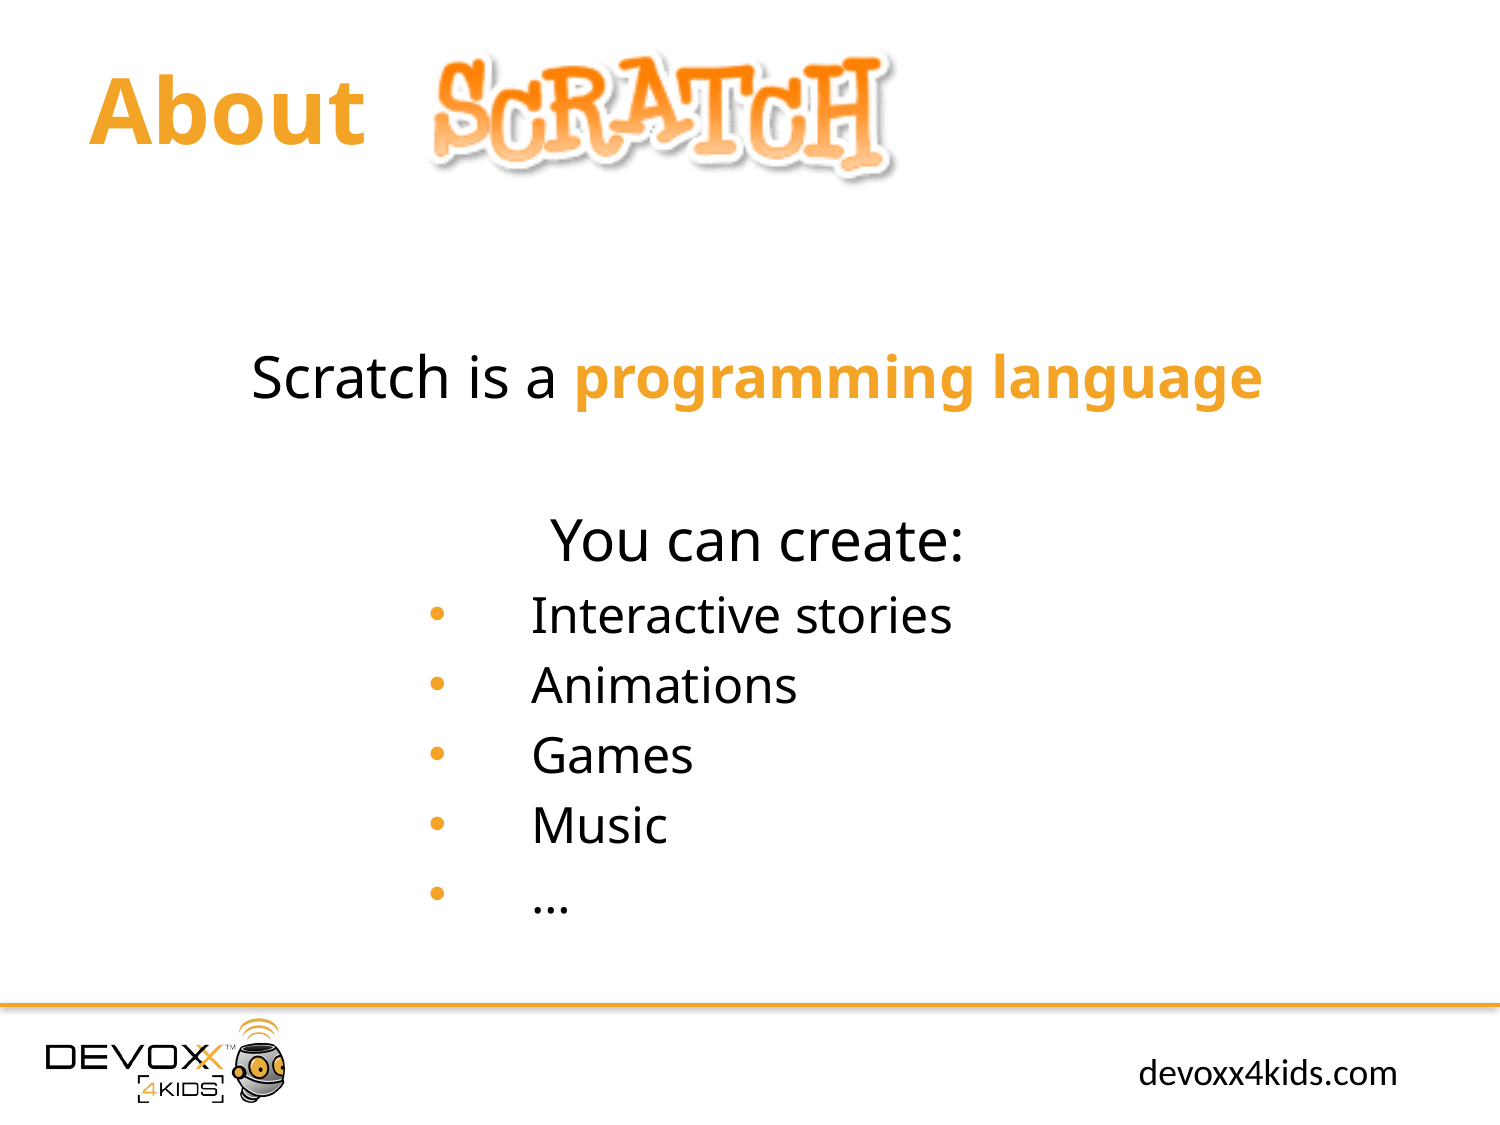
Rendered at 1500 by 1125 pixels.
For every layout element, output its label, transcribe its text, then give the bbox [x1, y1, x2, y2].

list Scratch is a programming language You can create: Interactive stories Animations Games Music … [75, 262, 1425, 1005]
picture [46, 1018, 285, 1103]
title About [75, 45, 1425, 233]
picture [423, 44, 907, 191]
